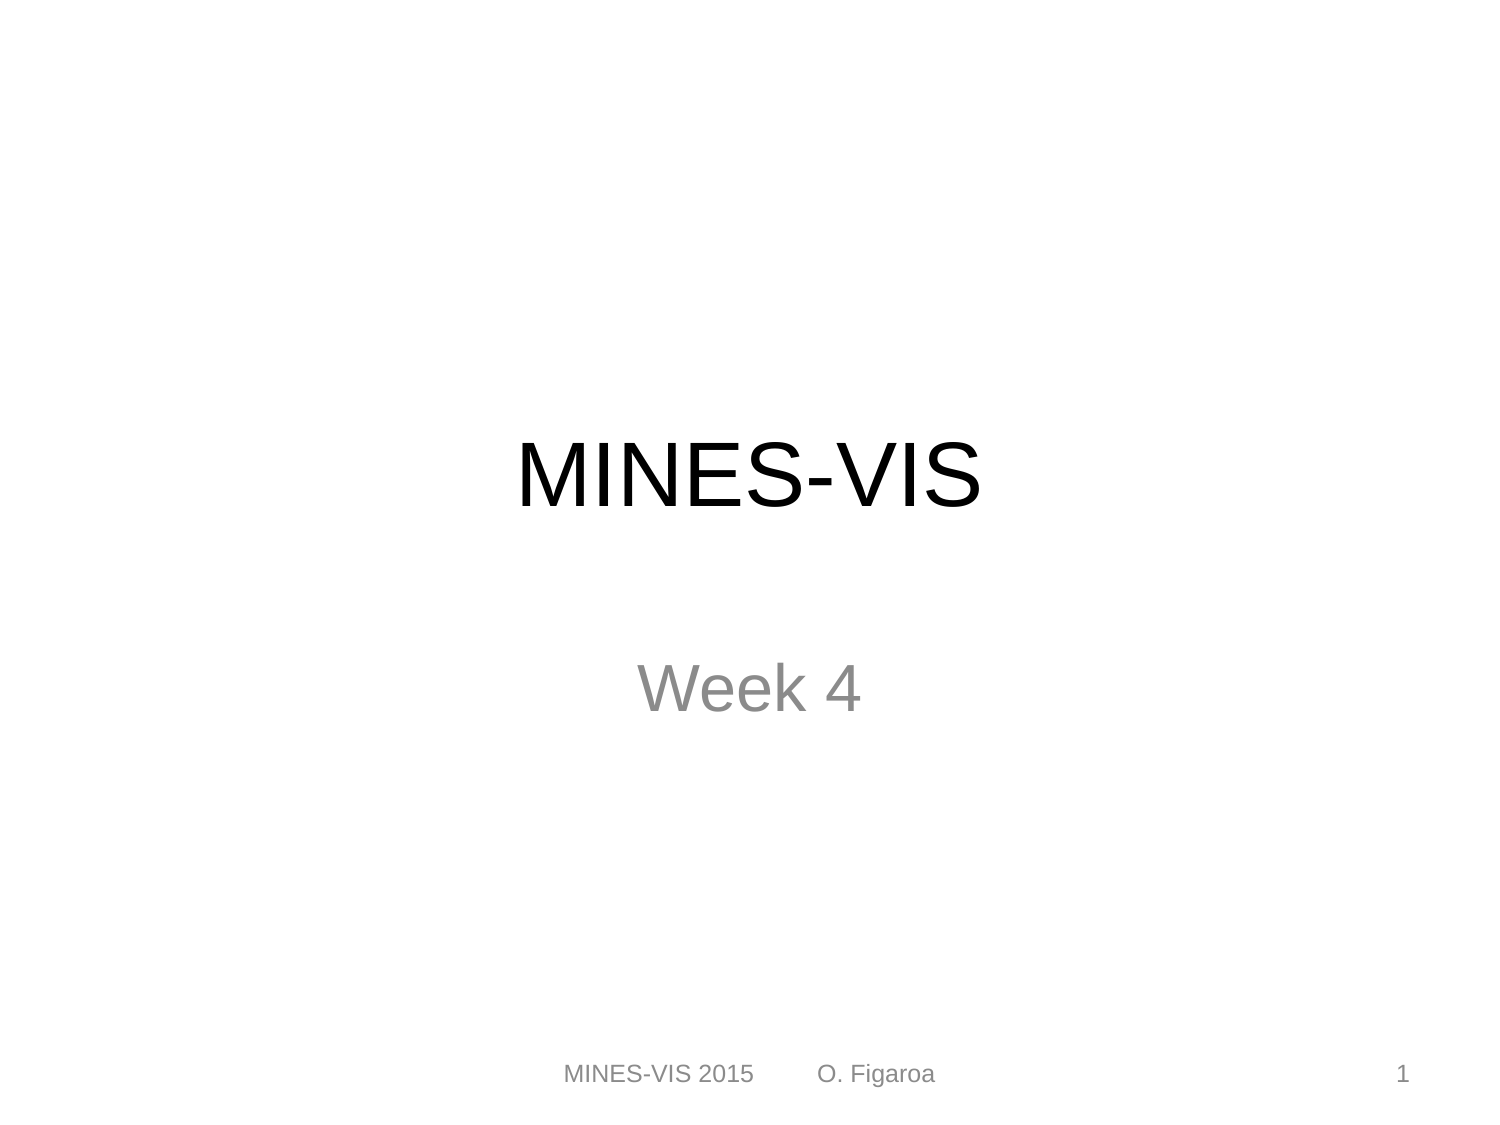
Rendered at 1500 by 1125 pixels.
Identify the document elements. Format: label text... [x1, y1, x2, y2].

footer MINES-VIS 2015 O. Figaroa [512, 1042, 988, 1103]
subtitle Week 4 [225, 637, 1275, 925]
title MINES-VIS [112, 349, 1388, 591]
slide_number 1 [1074, 1042, 1425, 1103]
